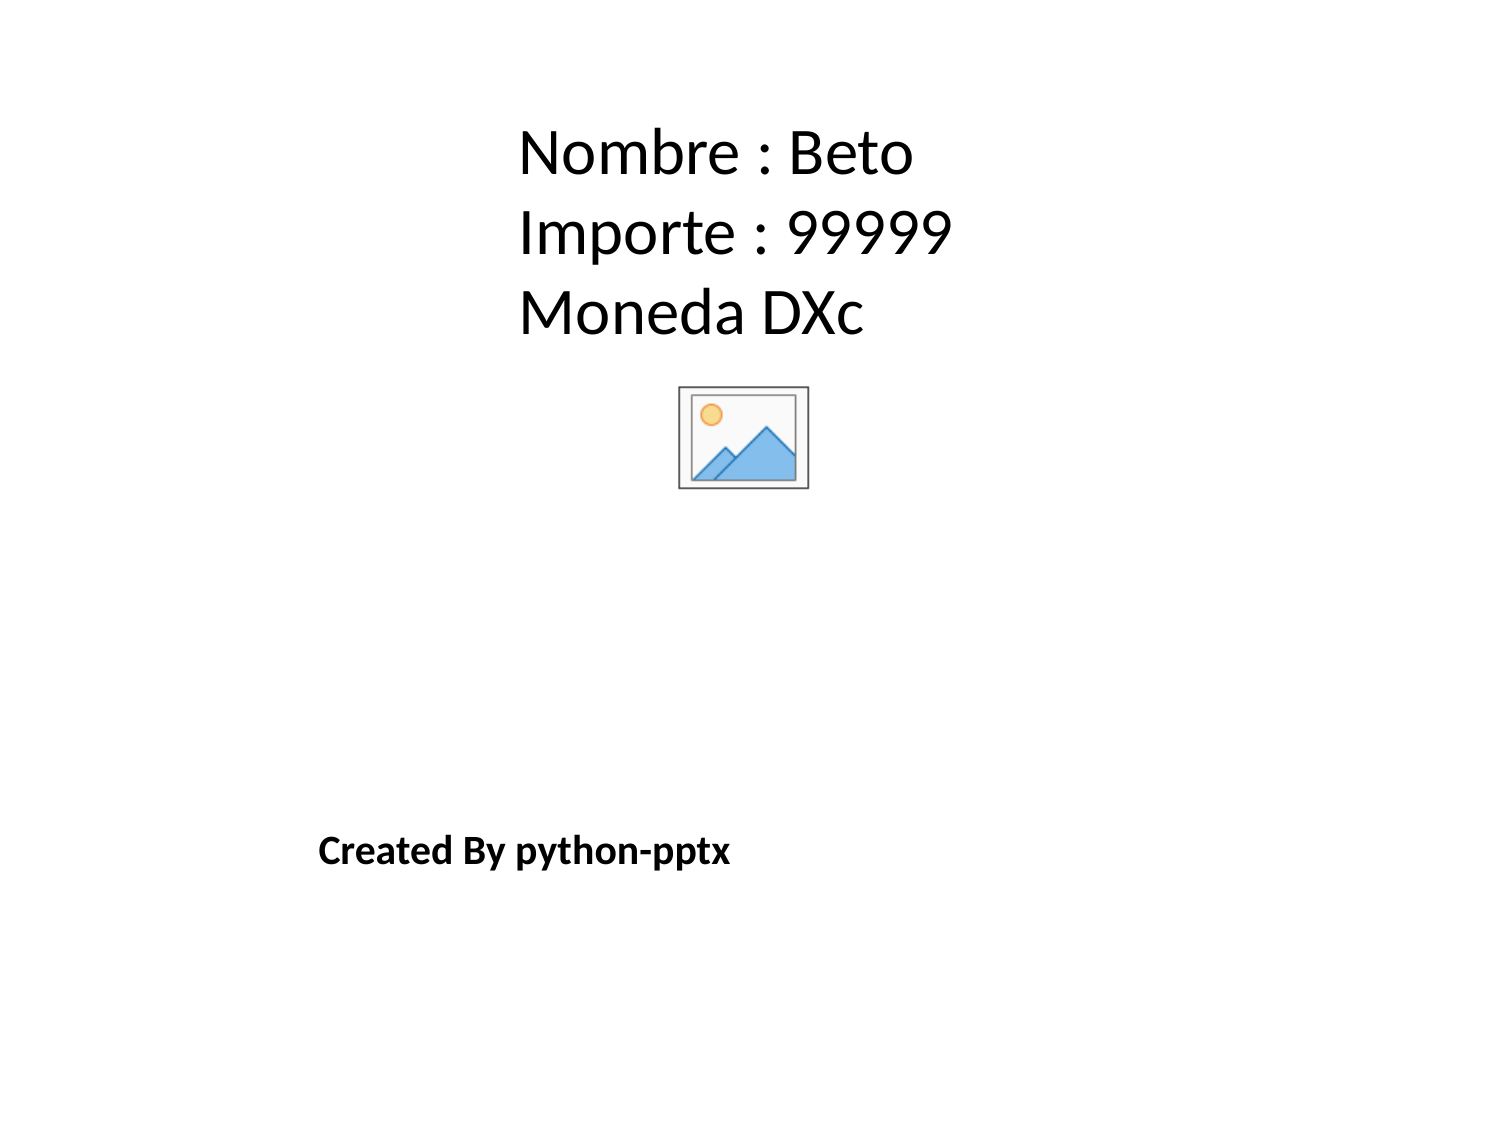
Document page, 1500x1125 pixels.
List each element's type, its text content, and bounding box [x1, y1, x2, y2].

picture [293, 100, 1195, 776]
title Created By python-pptx [294, 787, 1194, 881]
